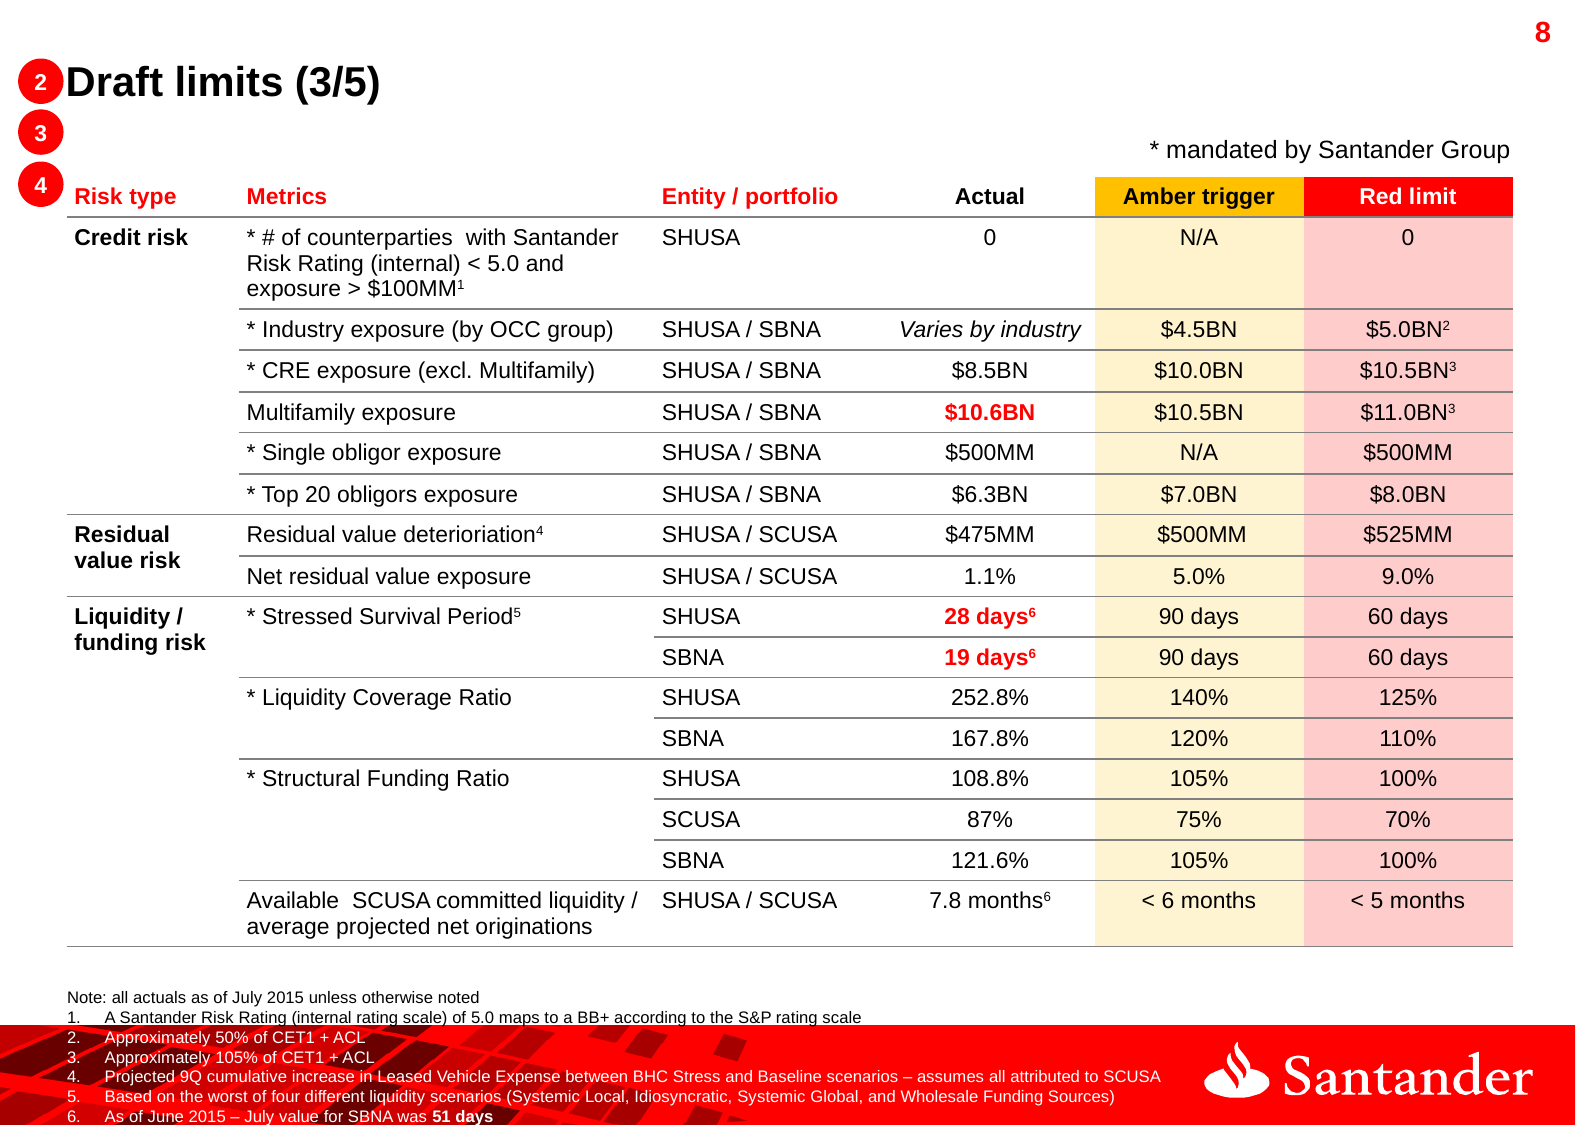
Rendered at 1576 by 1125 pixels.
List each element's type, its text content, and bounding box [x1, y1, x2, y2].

table_cell SHUSA / SBNA [654, 393, 886, 432]
table_cell $7.0BN [1095, 475, 1304, 514]
table_cell SCUSA [654, 800, 886, 839]
table_cell N/A [1095, 433, 1304, 473]
table_header Amber trigger [1095, 177, 1304, 216]
table_cell $11.0BN3 [1304, 393, 1513, 432]
table_cell 108.8% [886, 760, 1095, 798]
table_cell * Industry exposure (by OCC group) [239, 310, 654, 349]
table_cell $5.0BN2 [1304, 310, 1513, 349]
table_cell SHUSA [654, 760, 886, 798]
table_cell * CRE exposure (excl. Multifamily) [239, 351, 654, 391]
table_cell $500MM [1304, 433, 1513, 473]
table_cell 90 days [1095, 597, 1304, 636]
table_cell $525MM [1304, 515, 1513, 555]
table_cell SHUSA / SBNA [654, 351, 886, 391]
picture [0, 1025, 67, 1125]
table_cell Residual value risk [67, 515, 239, 596]
table_cell N/A [1095, 218, 1304, 308]
table_cell 70% [1304, 800, 1513, 839]
table_cell Net residual value exposure [239, 557, 654, 596]
table_cell 100% [1304, 760, 1513, 798]
table_cell * Top 20 obligors exposure [239, 475, 654, 514]
text_box 4 [18, 161, 64, 207]
table_cell 125% [1304, 678, 1513, 717]
table_cell $8.5BN [886, 351, 1095, 391]
table_cell 105% [1095, 841, 1304, 880]
table_header Actual [886, 177, 1095, 216]
table_cell 0 [886, 218, 1095, 308]
table_cell * Structural Funding Ratio [239, 760, 654, 880]
table_cell * Liquidity Coverage Ratio [239, 678, 654, 758]
table_cell 87% [886, 800, 1095, 839]
table_cell 9.0% [1304, 557, 1513, 596]
table_cell 120% [1095, 719, 1304, 758]
table_cell 0 [1304, 218, 1513, 308]
table_cell $10.6BN [886, 393, 1095, 432]
table_cell $6.3BN [886, 475, 1095, 514]
text_box * mandated by Santander Group [1134, 130, 1527, 171]
table_cell 105% [1095, 760, 1304, 798]
table_cell $500MM [1095, 515, 1304, 555]
table_cell 1.1% [886, 557, 1095, 596]
table_cell Liquidity / funding risk [67, 597, 239, 946]
table_cell SBNA [654, 638, 886, 677]
table_cell 19 days6 [886, 638, 1095, 677]
table_header Red limit [1304, 177, 1513, 216]
table_cell Available SCUSA committed liquidity / average projected net originations [239, 881, 654, 946]
picture [1185, 1025, 1576, 1125]
table_header Metrics [239, 177, 654, 216]
table_cell 60 days [1304, 597, 1513, 636]
table_cell * # of counterparties with Santander Risk Rating (internal) < 5.0 and exposure > $100MM1 [239, 218, 654, 308]
table_cell SHUSA / SCUSA [654, 515, 886, 555]
table_cell 252.8% [886, 678, 1095, 717]
table_cell 121.6% [886, 841, 1095, 880]
table_cell 140% [1095, 678, 1304, 717]
text_box 3 [18, 109, 64, 155]
table_cell $4.5BN [1095, 310, 1304, 349]
table_cell $8.0BN [1304, 475, 1513, 514]
table_cell 90 days [1095, 638, 1304, 677]
table_cell SHUSA / SBNA [654, 433, 886, 473]
table_cell < 5 months [1304, 881, 1513, 946]
table_cell Credit risk [67, 218, 239, 514]
table_cell 7.8 months6 [886, 881, 1095, 946]
table_cell $500MM [886, 433, 1095, 473]
table_cell $10.0BN [1095, 351, 1304, 391]
table_header Risk type [67, 177, 239, 216]
table_cell SHUSA [654, 597, 886, 636]
table_cell SBNA [654, 841, 886, 880]
table_cell $10.5BN3 [1304, 351, 1513, 391]
table_cell SHUSA [654, 678, 886, 717]
table_cell $10.5BN [1095, 393, 1304, 432]
table_cell Residual value deterioriation4 [239, 515, 654, 555]
table_cell SHUSA / SCUSA [654, 557, 886, 596]
table_cell * Stressed Survival Period5 [239, 597, 654, 677]
table_cell SHUSA / SBNA [654, 310, 886, 349]
text_box 2 [18, 58, 64, 104]
table_cell 75% [1095, 800, 1304, 839]
table_cell < 6 months [1095, 881, 1304, 946]
table_cell 167.8% [886, 719, 1095, 758]
table_cell SHUSA / SCUSA [654, 881, 886, 946]
table_cell SHUSA [654, 218, 886, 308]
table_cell SHUSA / SBNA [654, 475, 886, 514]
table_cell Multifamily exposure [239, 393, 654, 432]
table_cell 100% [1304, 841, 1513, 880]
table_cell 60 days [1304, 638, 1513, 677]
table_cell 5.0% [1095, 557, 1304, 596]
table_cell 28 days6 [886, 597, 1095, 636]
text_box Note: all actuals as of July 2015 unless otherwise noted A Santander Risk Rating (internal rating scale) of 5.0 maps to a BB+ according to the S&P rating scale Approximately 50% of CET1 + ACL Approximately 105% of CET1 + ACL Projected 9Q cumulative increase in Leased Vehicle Expense between BHC Stress and Baseline scenarios – assumes all attributed to SCUSA Based on the worst of four different liquidity scenarios (Systemic Local, Idiosyncratic, Systemic Global, and Wholesale Funding Sources) As of June 2015 – July value for SBNA was 51 days [67, 986, 1185, 1125]
table_cell Varies by industry [886, 310, 1095, 349]
table_cell $475MM [886, 515, 1095, 555]
table_cell * Single obligor exposure [239, 433, 654, 473]
table_cell SBNA [654, 719, 886, 758]
table_cell 110% [1304, 719, 1513, 758]
table_header Entity / portfolio [654, 177, 886, 216]
title Draft limits (3/5) [65, 62, 1510, 183]
